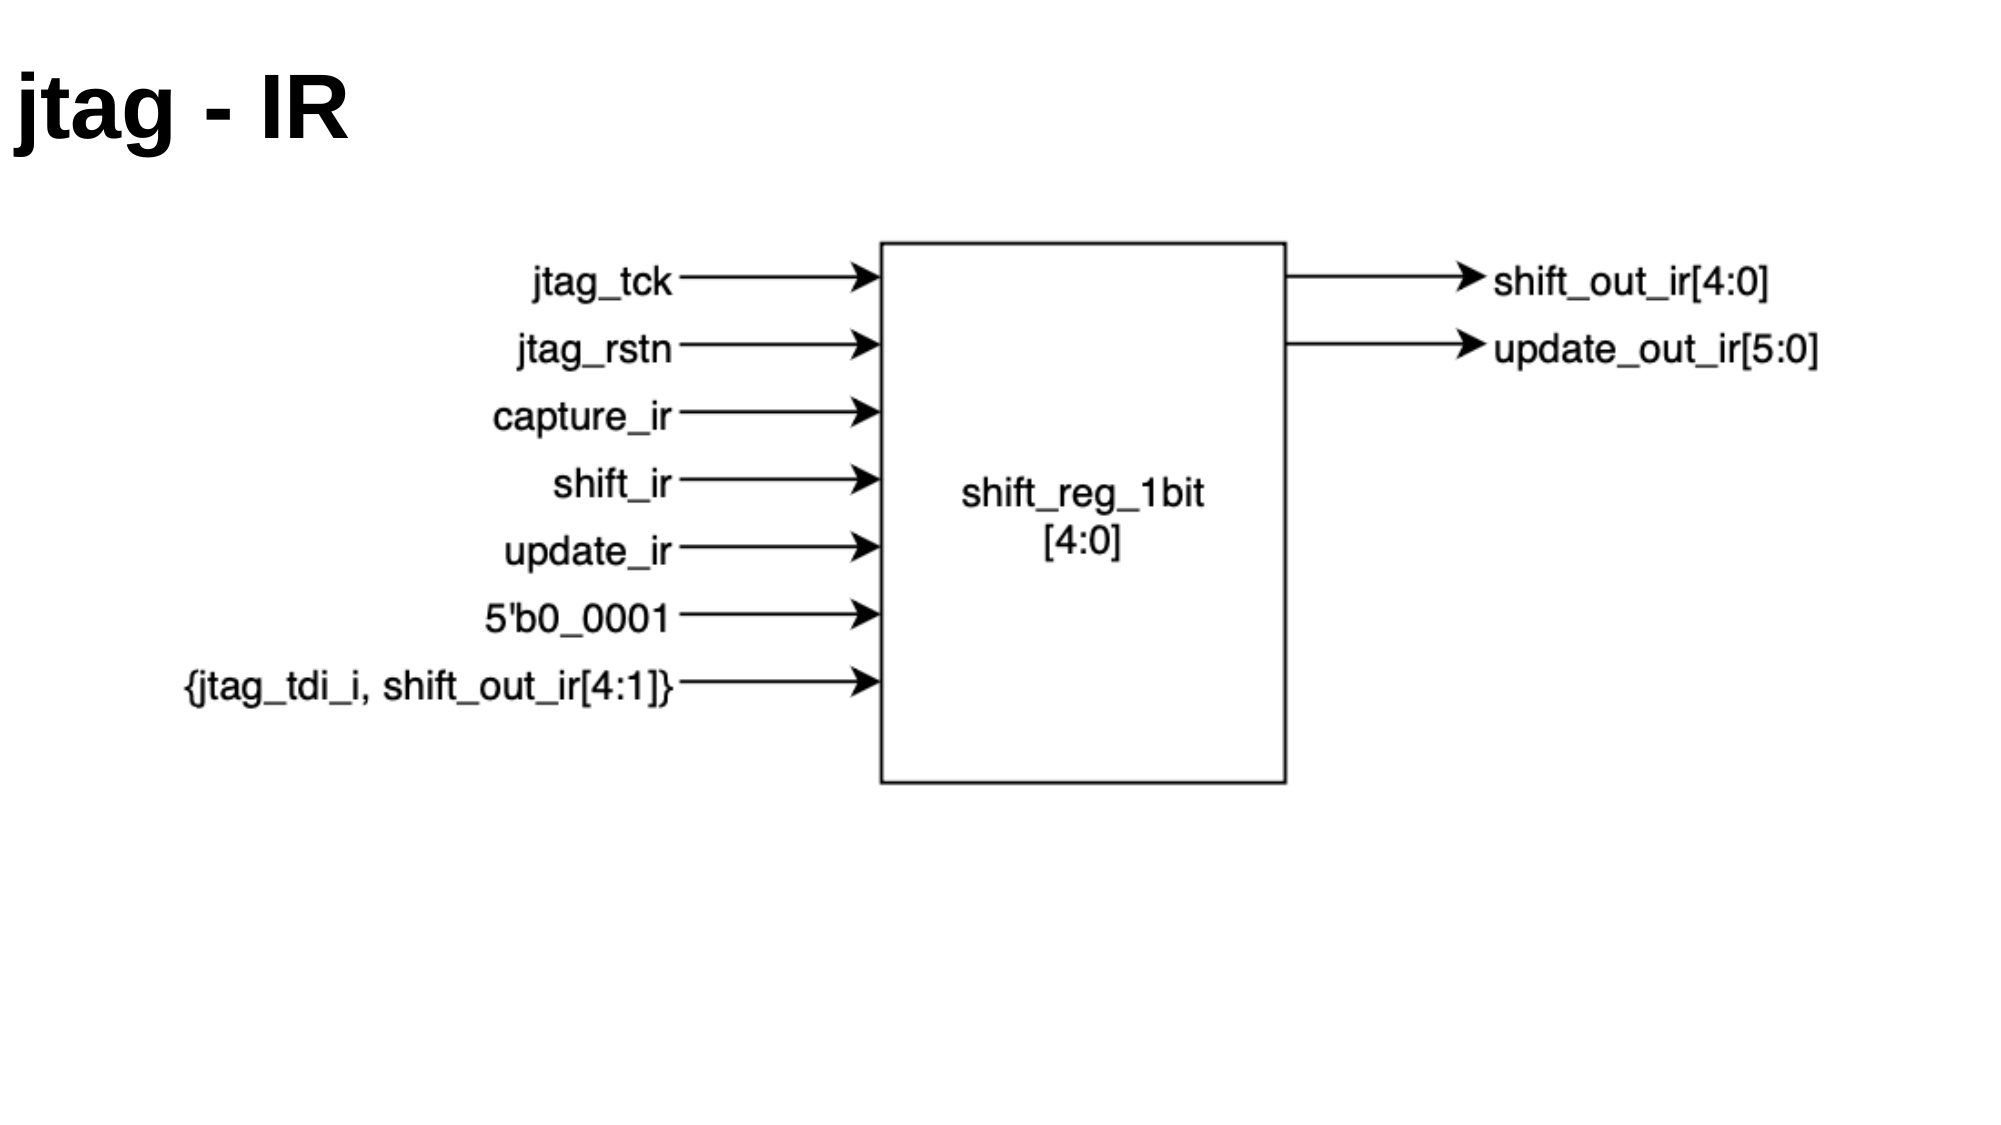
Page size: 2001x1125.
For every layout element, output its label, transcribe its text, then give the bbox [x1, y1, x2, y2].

text_box jtag - IR [0, 0, 2000, 218]
picture [166, 217, 1834, 811]
